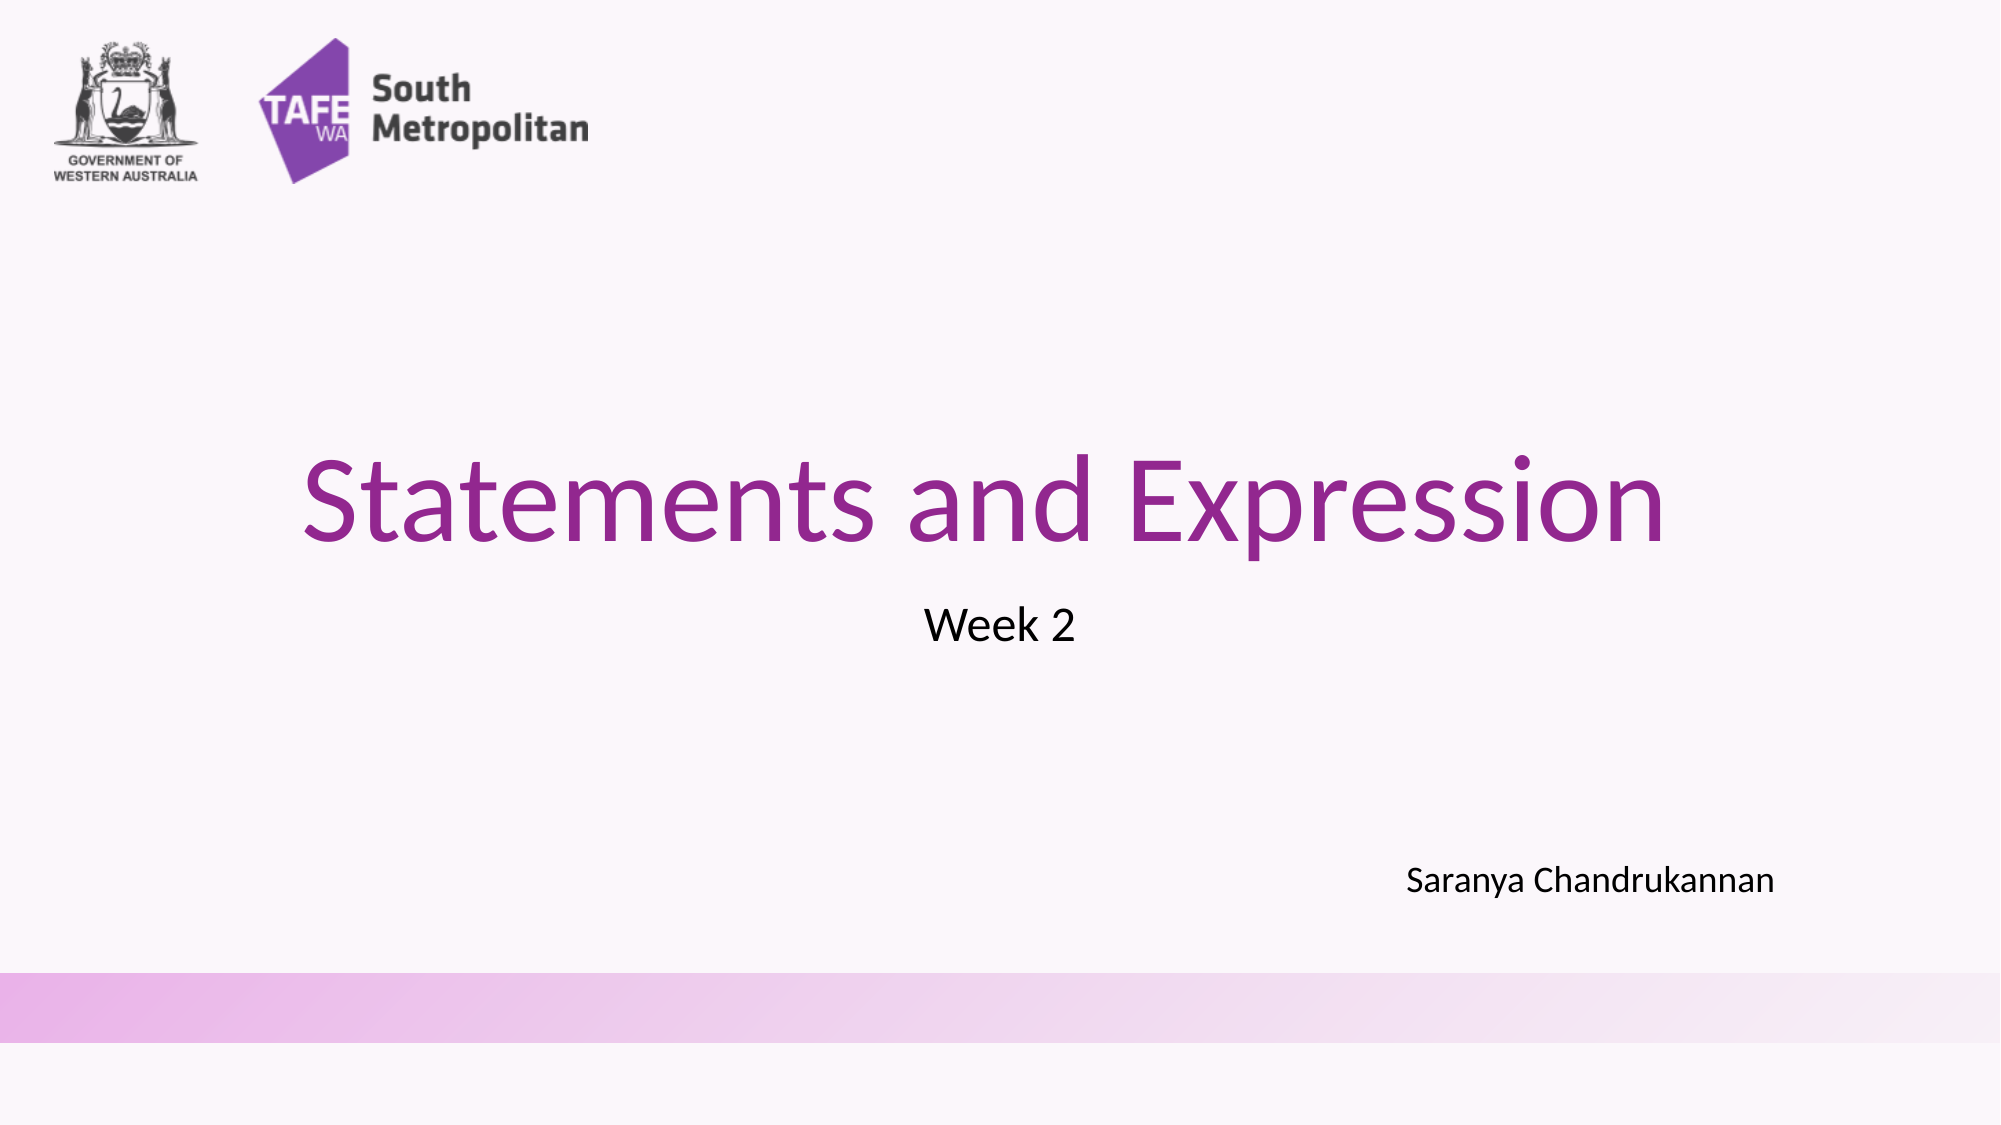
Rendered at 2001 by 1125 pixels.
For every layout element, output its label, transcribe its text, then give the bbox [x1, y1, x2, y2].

title Statements and Expression [249, 184, 1750, 576]
subtitle Week 2 [249, 590, 1750, 863]
picture [54, 38, 588, 184]
text_box Saranya Chandrukannan [1391, 847, 1834, 907]
